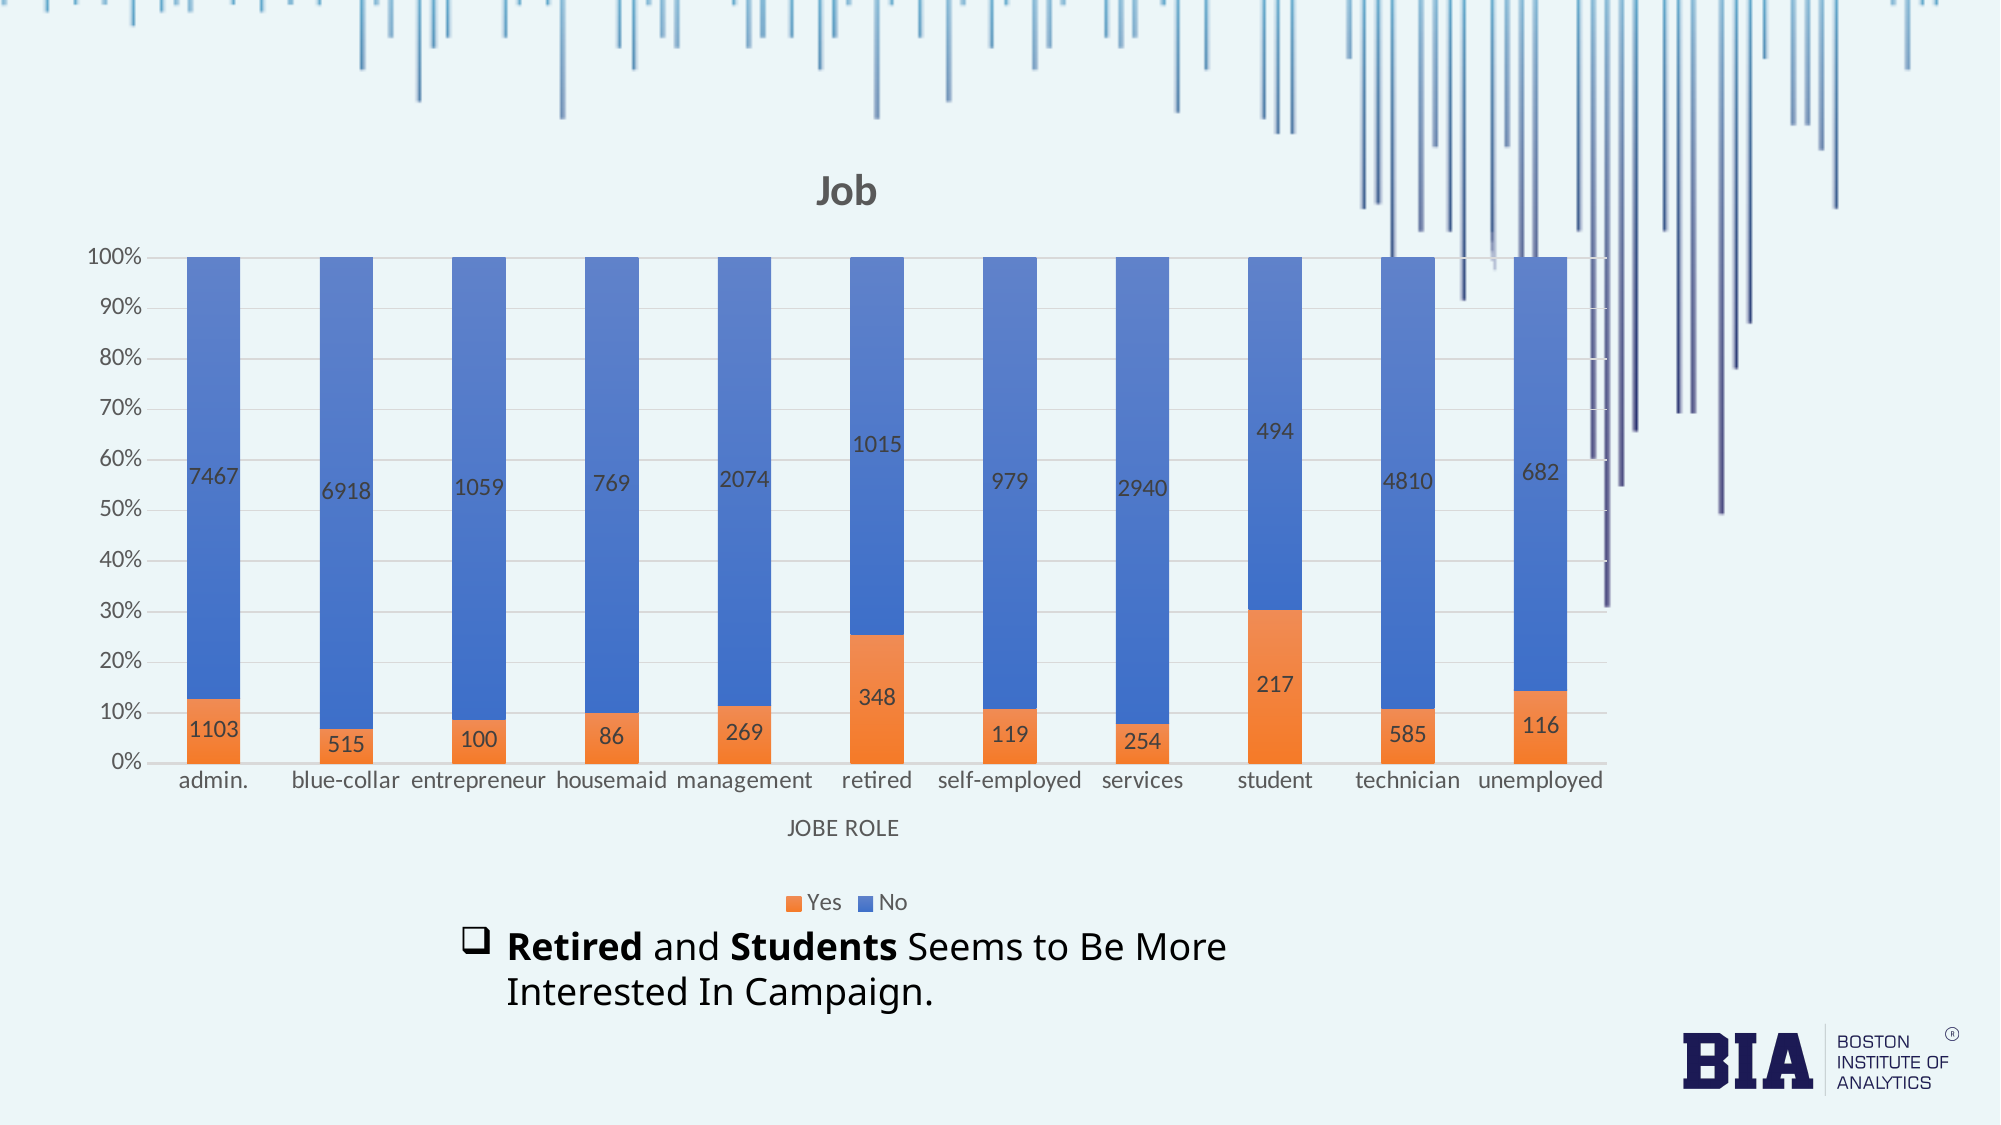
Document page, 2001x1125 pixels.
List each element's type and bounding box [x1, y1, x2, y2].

chart [55, 135, 1639, 924]
picture [0, 0, 2000, 1125]
